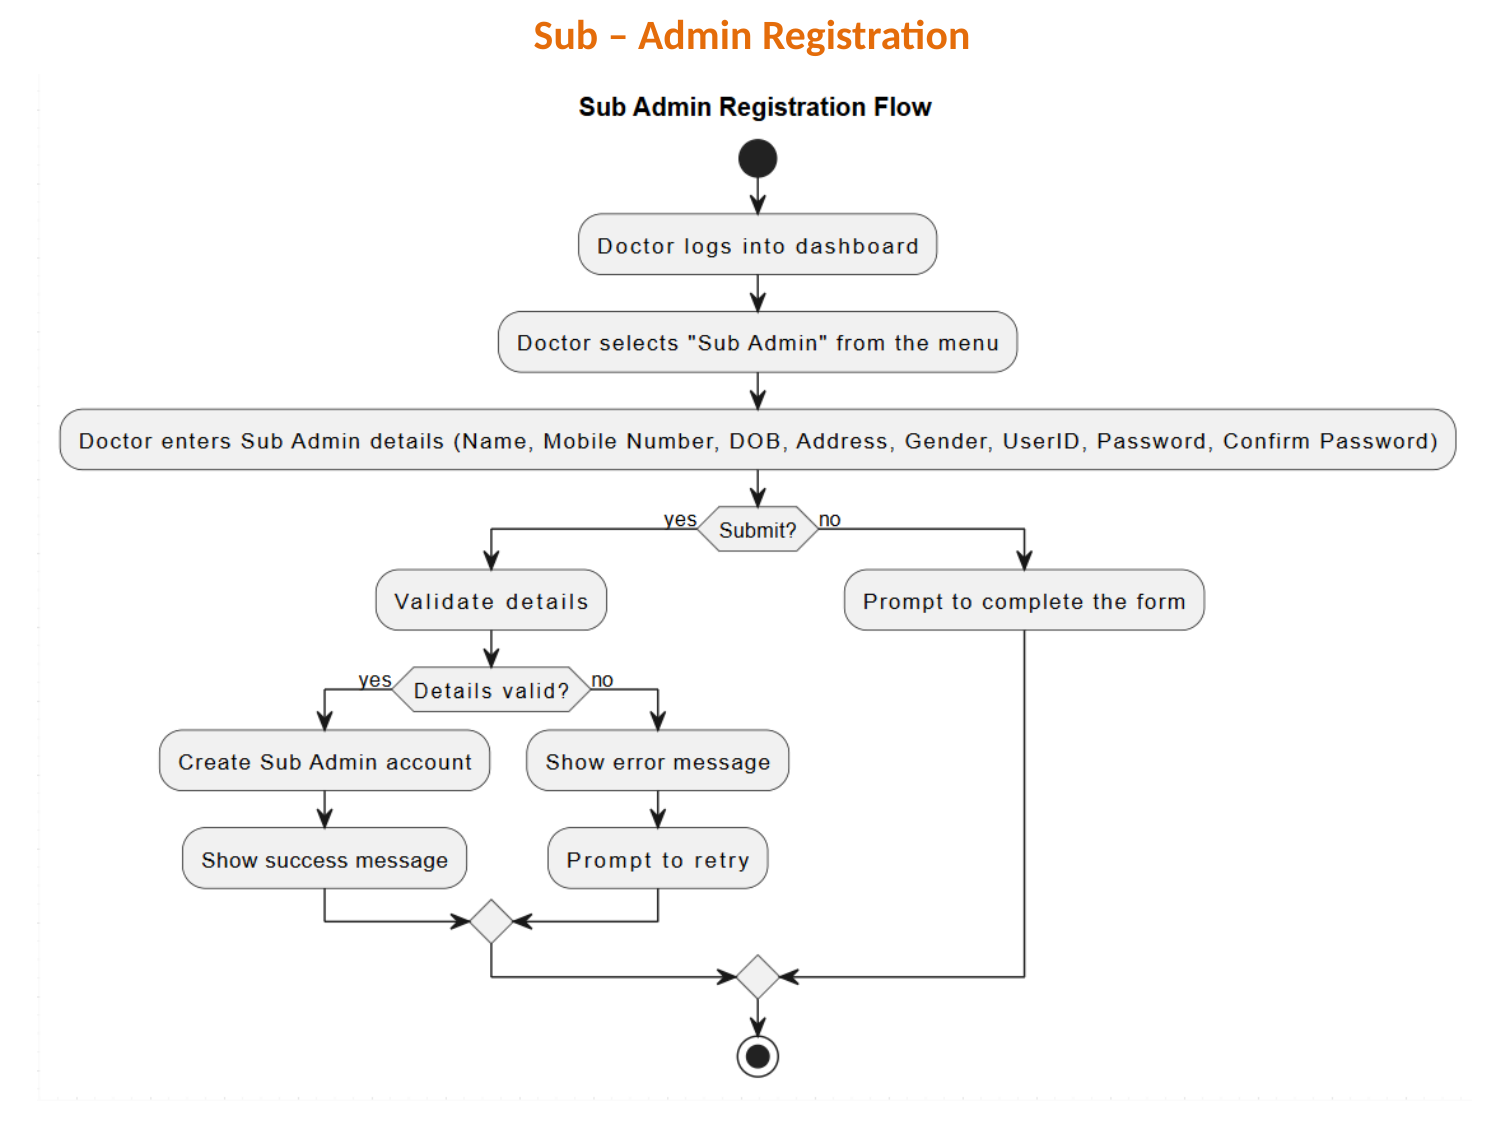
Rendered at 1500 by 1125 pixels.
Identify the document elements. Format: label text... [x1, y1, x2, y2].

text_box Sub – Admin Registration [519, 0, 986, 65]
picture [37, 74, 1472, 1101]
